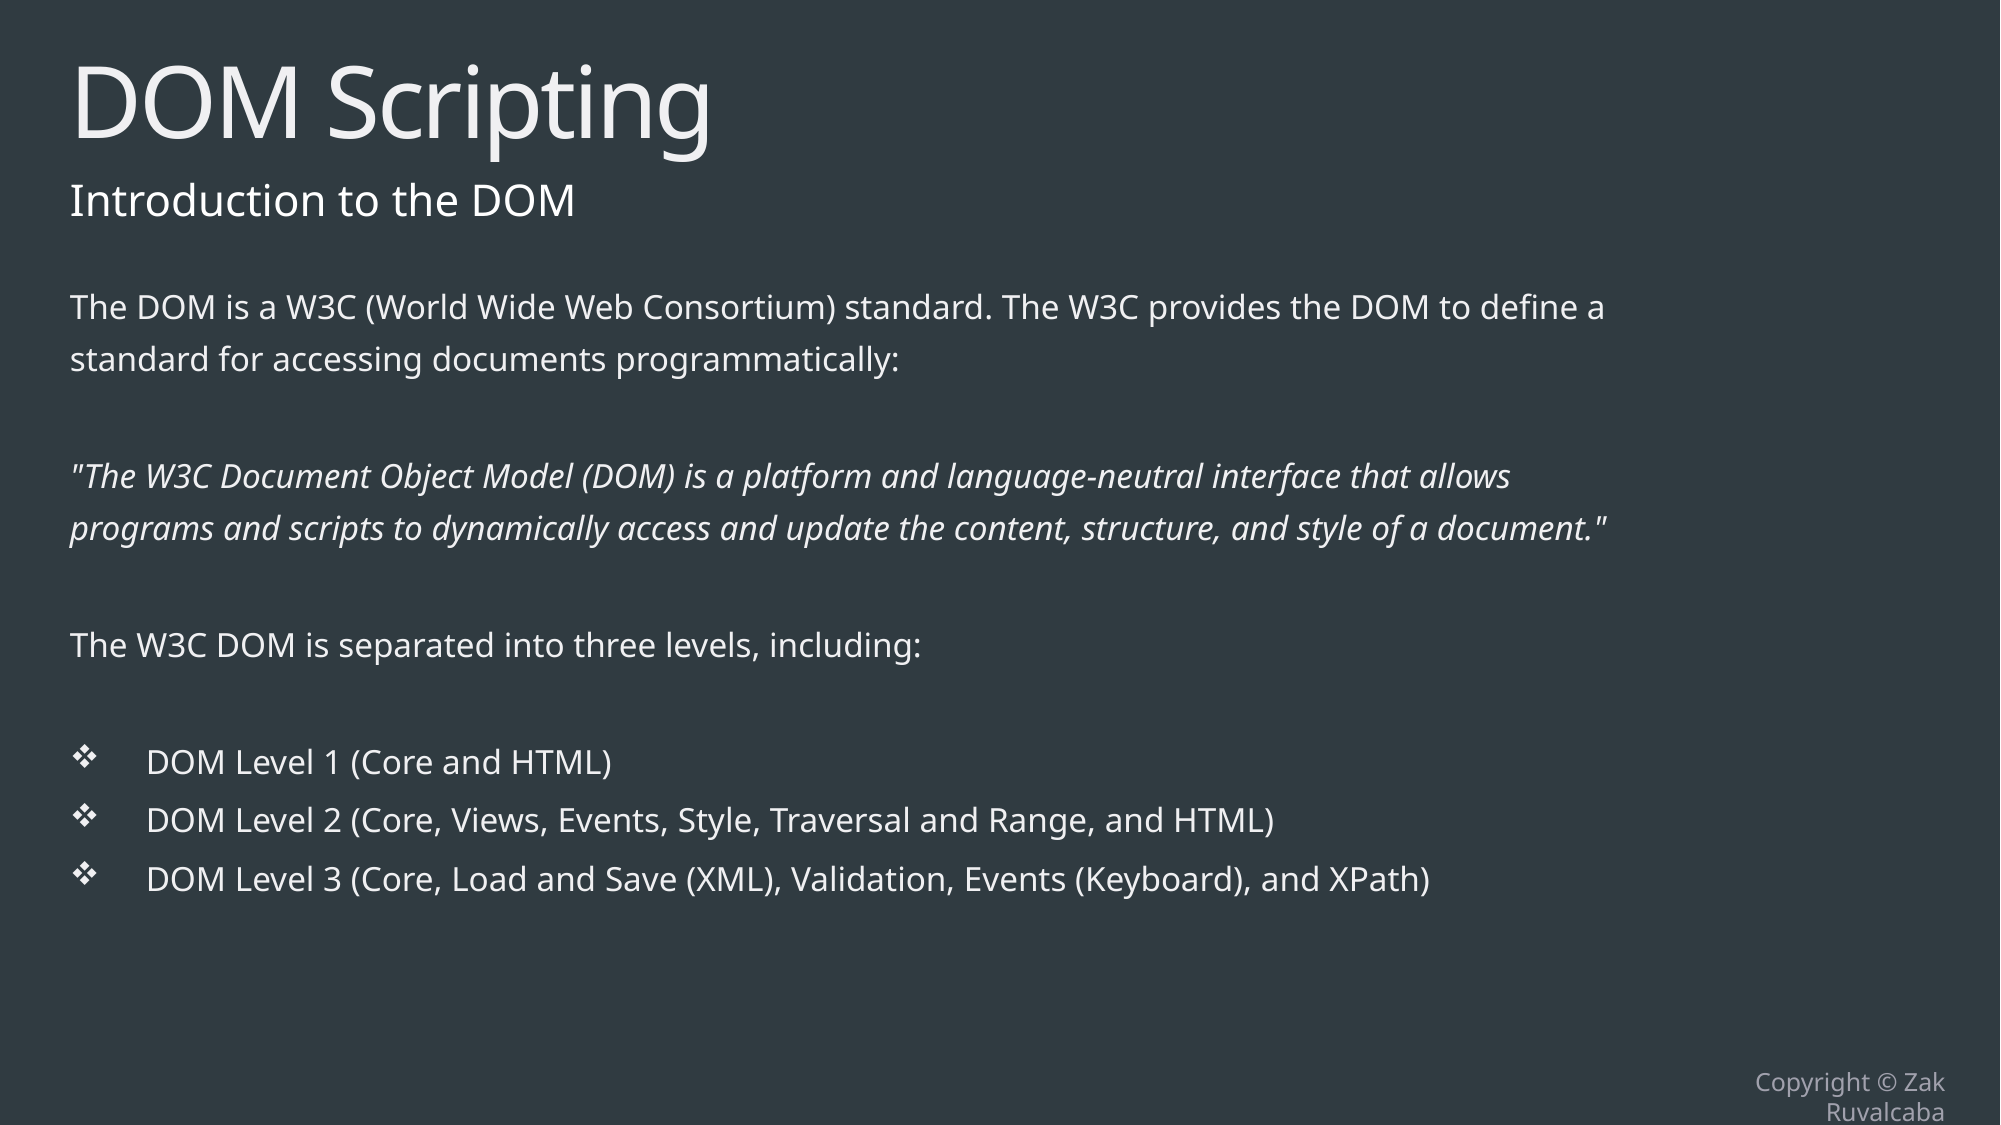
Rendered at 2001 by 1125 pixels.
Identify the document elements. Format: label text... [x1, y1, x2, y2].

list Introduction to the DOM [55, 149, 1820, 209]
title DOM Scripting [55, 30, 1819, 149]
list The DOM is a W3C (World Wide Web Consortium) standard. The W3C provides the DOM to define a standard for accessing documents programmatically: "The W3C Document Object Model (DOM) is a platform and language-neutral interface that allows programs and scripts to dynamically access and update the content, structure, and style of a document." The W3C DOM is separated into three levels, including: DOM Level 1 (Core and HTML) DOM Level 2 (Core, Views, Events, Style, Traversal and Range, and HTML) DOM Level 3 (Core, Load and Save (XML), Validation, Events (Keyboard), and XPath) [55, 267, 1638, 1035]
